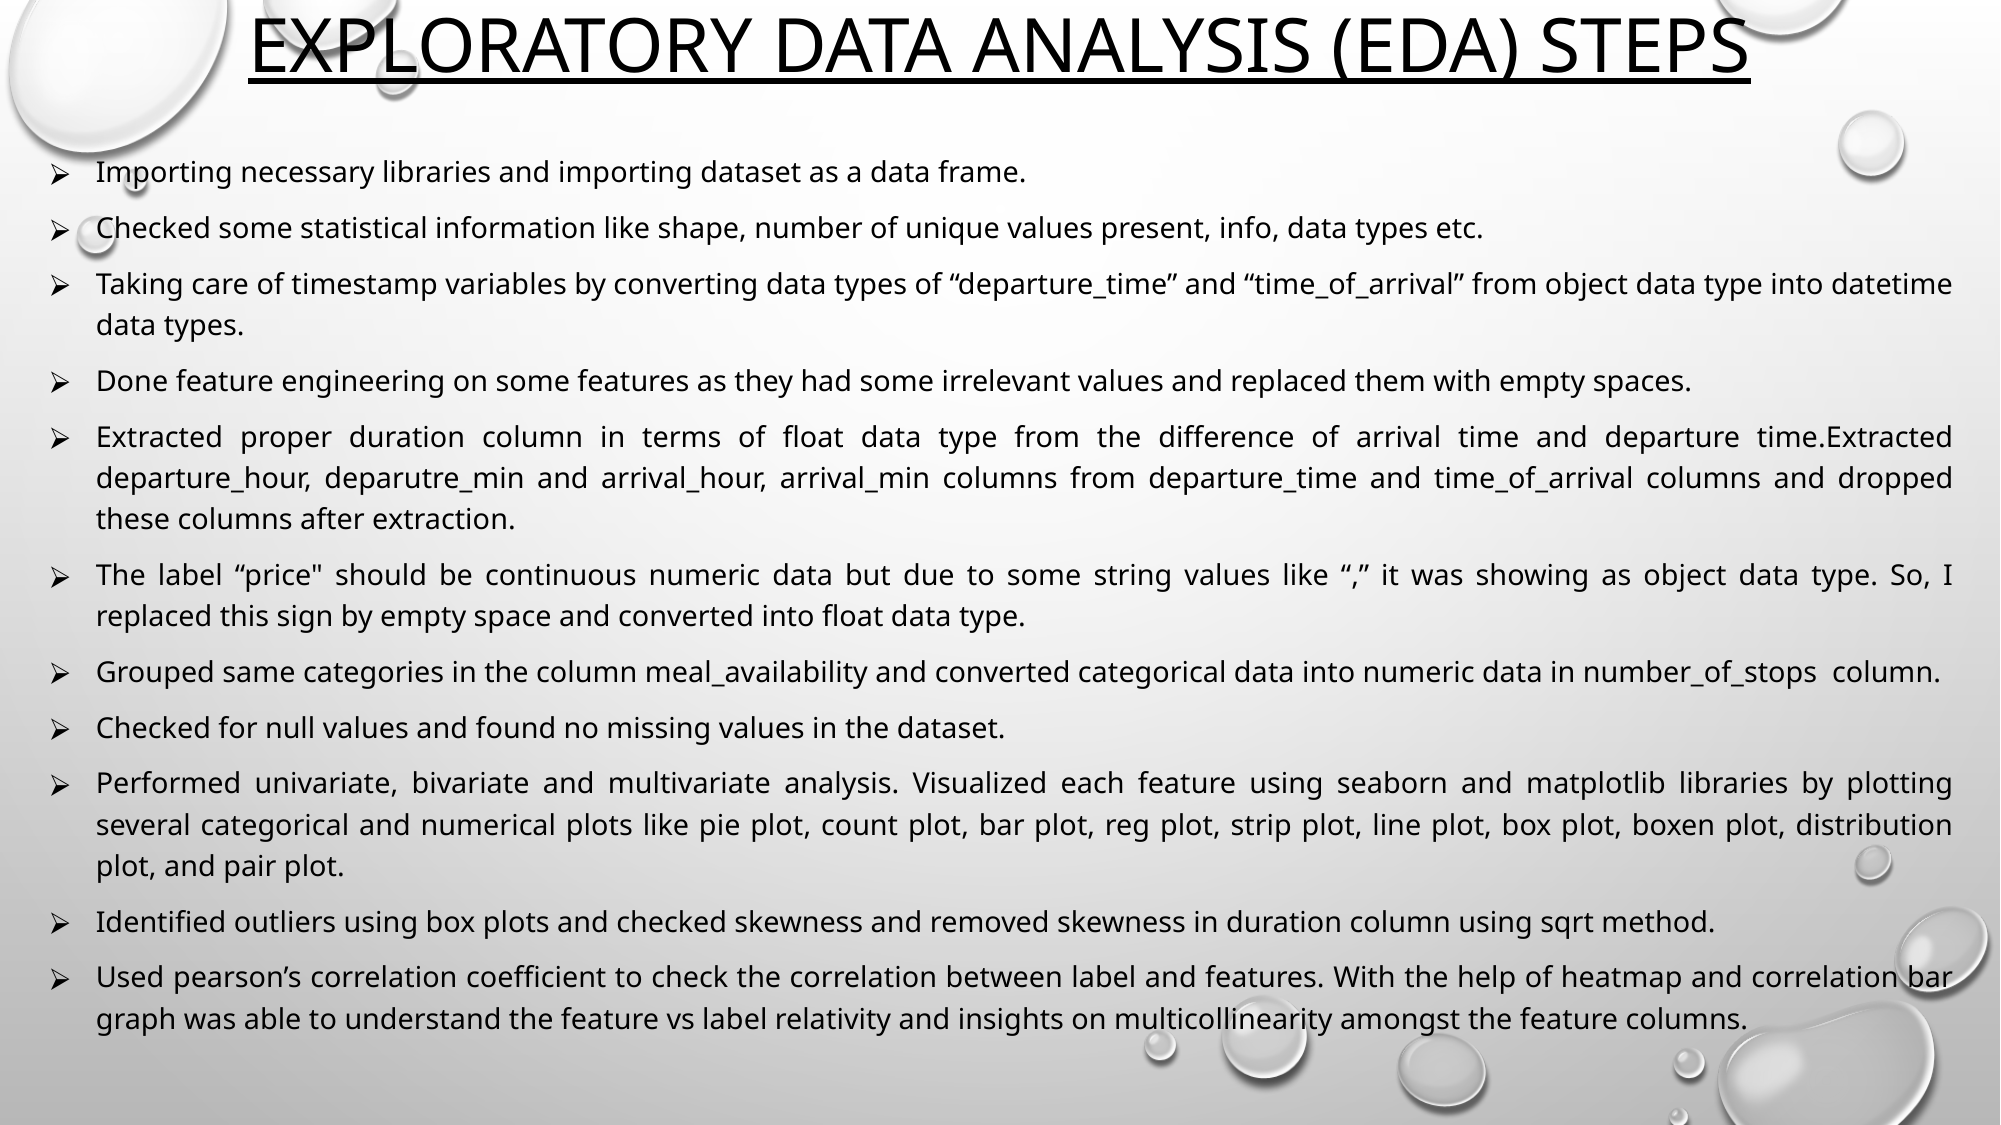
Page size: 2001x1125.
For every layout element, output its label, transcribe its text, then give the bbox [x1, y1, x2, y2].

title EXPLORATORY DATA ANALYSIS (EDA) STEPS [149, 0, 1851, 97]
list Importing necessary libraries and importing dataset as a data frame. Checked some statistical information like shape, number of unique values present, info, data types etc. Taking care of timestamp variables by converting data types of “departure_time” and “time_of_arrival” from object data type into datetime data types. Done feature engineering on some features as they had some irrelevant values and replaced them with empty spaces. Extracted proper duration column in terms of float data type from the difference of arrival time and departure time.Extracted departure_hour, deparutre_min and arrival_hour, arrival_min columns from departure_time and time_of_arrival columns and dropped these columns after extraction. The label “price" should be continuous numeric data but due to some string values like “,” it was showing as object data type. So, I replaced this sign by empty space and converted into float data type. Grouped same categories in the column meal_availability and converted categorical data into numeric data in number_of_stops column. Checked for null values and found no missing values in the dataset. Performed univariate, bivariate and multivariate analysis. Visualized each feature using seaborn and matplotlib libraries by plotting several categorical and numerical plots like pie plot, count plot, bar plot, reg plot, strip plot, line plot, box plot, boxen plot, distribution plot, and pair plot. Identified outliers using box plots and checked skewness and removed skewness in duration column using sqrt method. Used pearson’s correlation coefficient to check the correlation between label and features. With the help of heatmap and correlation bar graph was able to understand the feature vs label relativity and insights on multicollinearity amongst the feature columns. [34, 139, 1971, 1084]
picture [0, 0, 2000, 1125]
